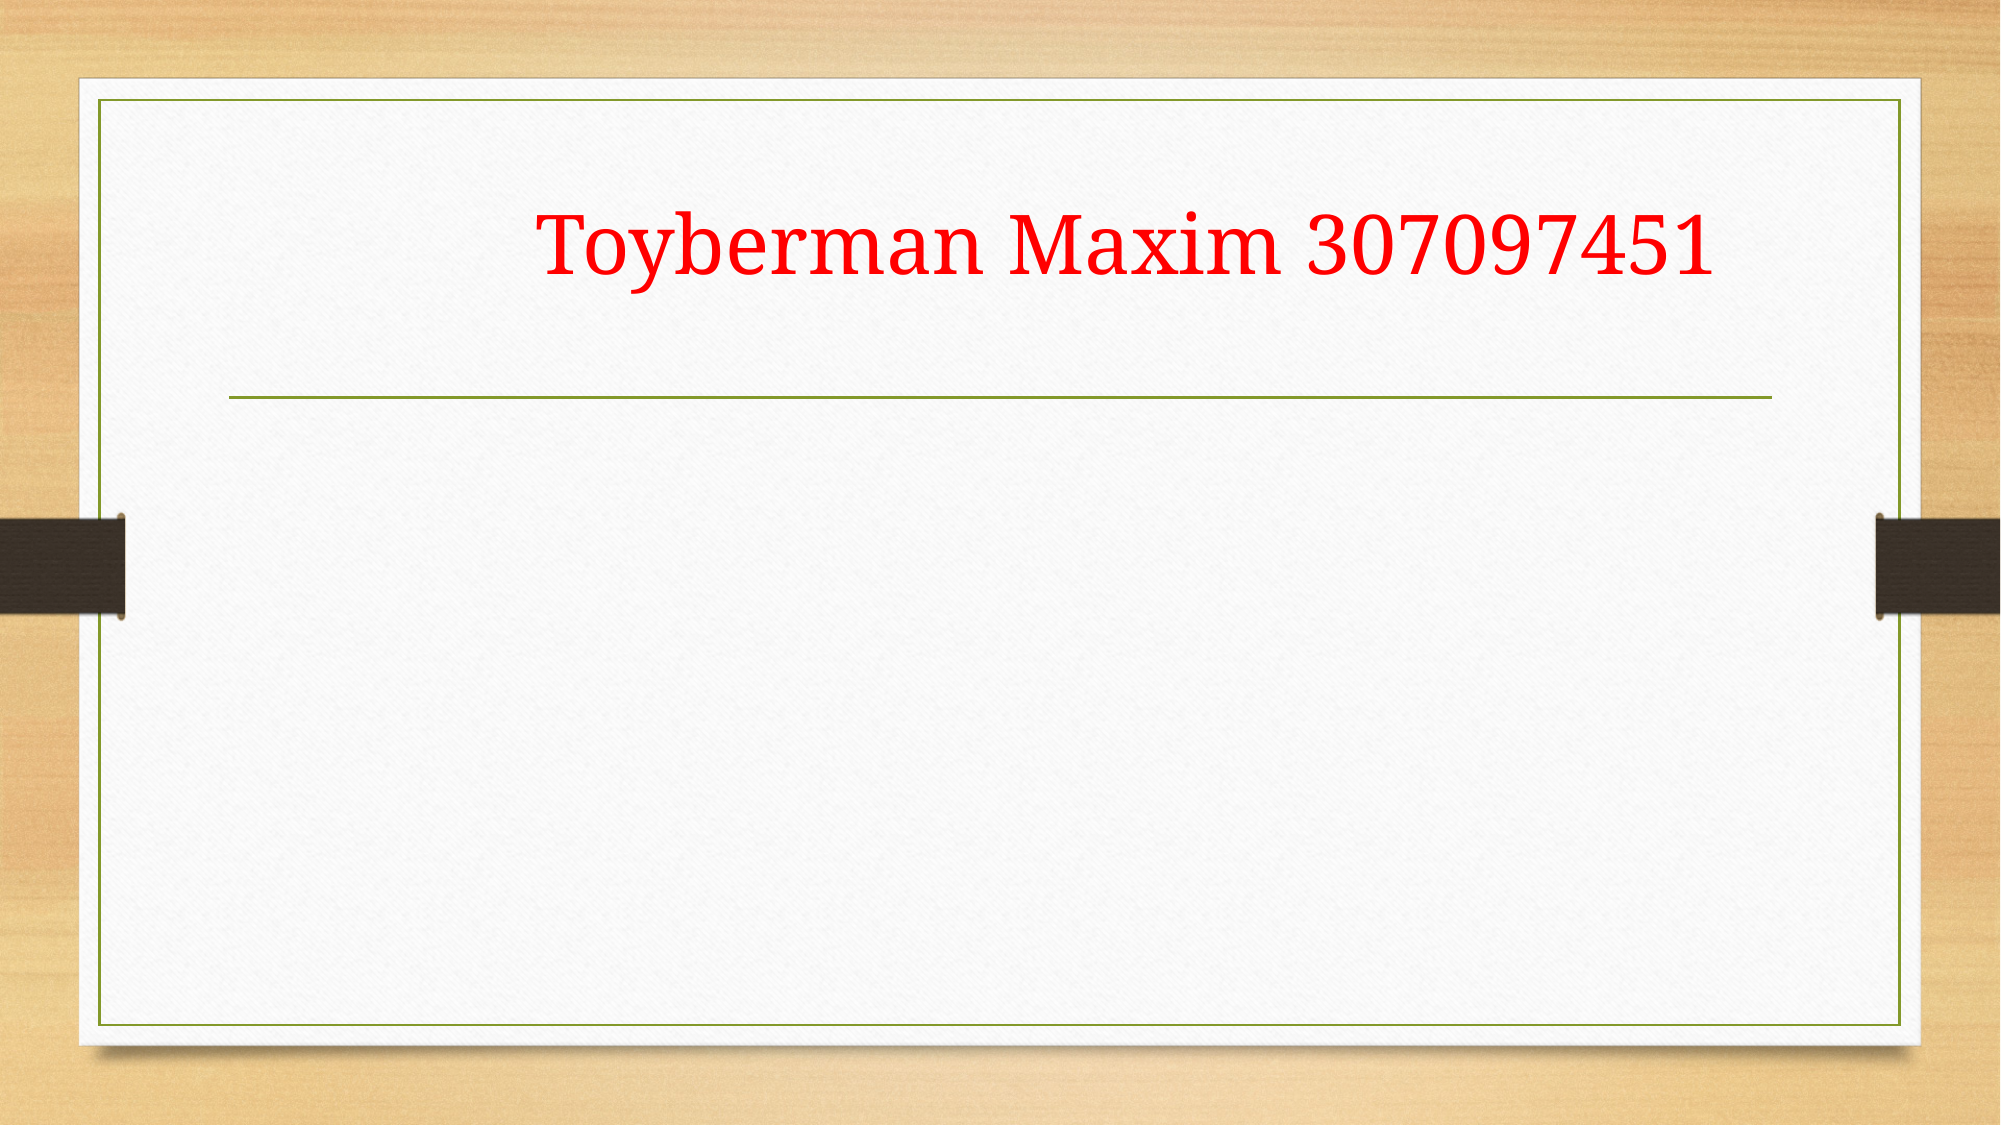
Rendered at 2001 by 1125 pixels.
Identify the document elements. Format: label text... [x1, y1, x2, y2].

title Toyberman Maxim 307097451 [39, 33, 1765, 252]
picture [0, 0, 2001, 1125]
